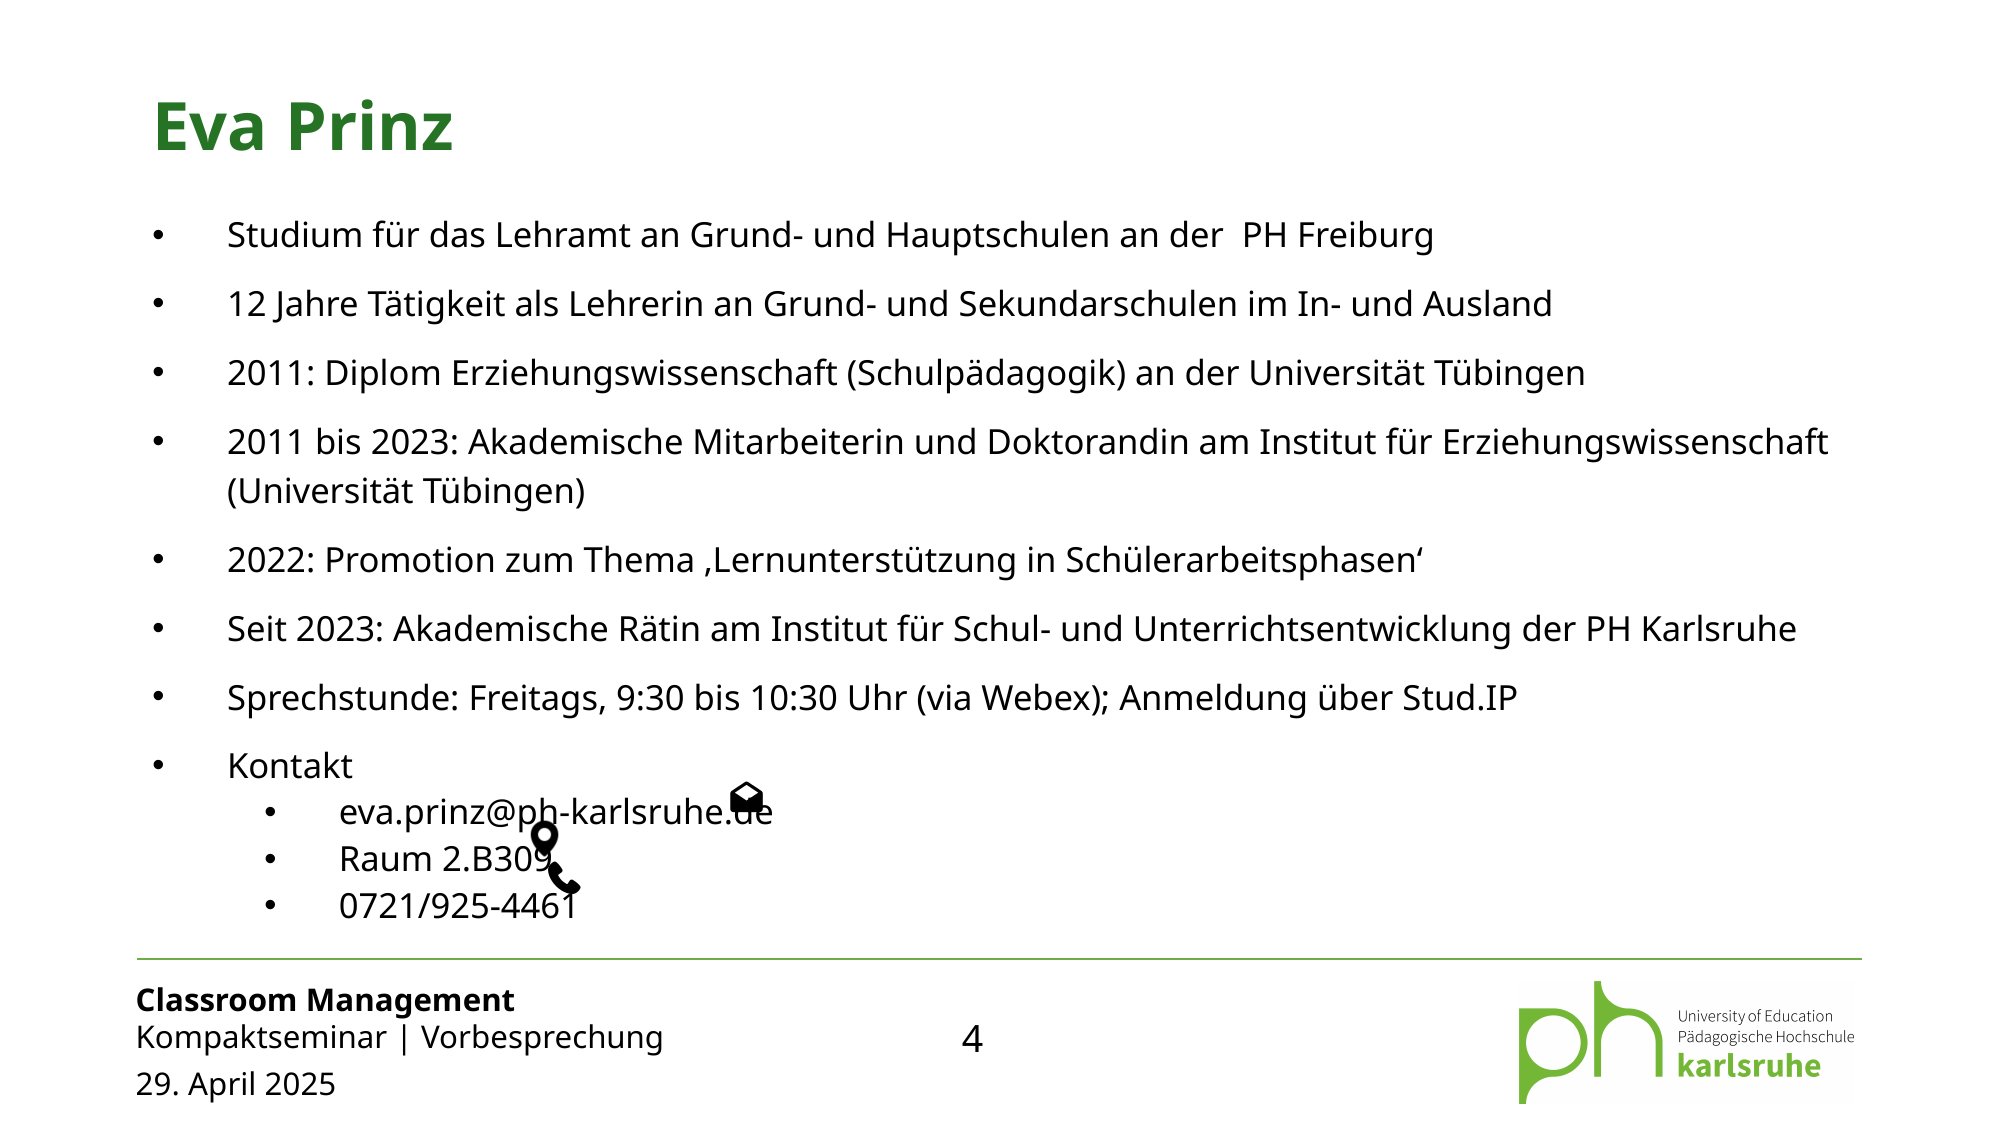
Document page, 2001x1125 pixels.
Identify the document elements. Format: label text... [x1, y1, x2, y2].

picture [1519, 981, 1854, 1104]
title Eva Prinz [137, 59, 1863, 197]
picture [525, 819, 584, 897]
picture [727, 778, 766, 817]
list Studium für das Lehramt an Grund- und Hauptschulen an der PH Freiburg 12 Jahre Tätigkeit als Lehrerin an Grund- und Sekundarschulen im In- und Ausland 2011: Diplom Erziehungswissenschaft (Schulpädagogik) an der Universität Tübingen 2011 bis 2023: Akademische Mitarbeiterin und Doktorandin am Institut für Erziehungswissenschaft (Universität Tübingen) 2022: Promotion zum Thema ‚Lernunterstützung in Schülerarbeitsphasen‘ Seit 2023: Akademische Rätin am Institut für Schul- und Unterrichtsentwicklung der PH Karlsruhe Sprechstunde: Freitags, 9:30 bis 10:30 Uhr (via Webex); Anmeldung über Stud.IP Kontakt eva.prinz@ph-karlsruhe.de Raum 2.B309 0721/925-4461 [137, 197, 1863, 935]
